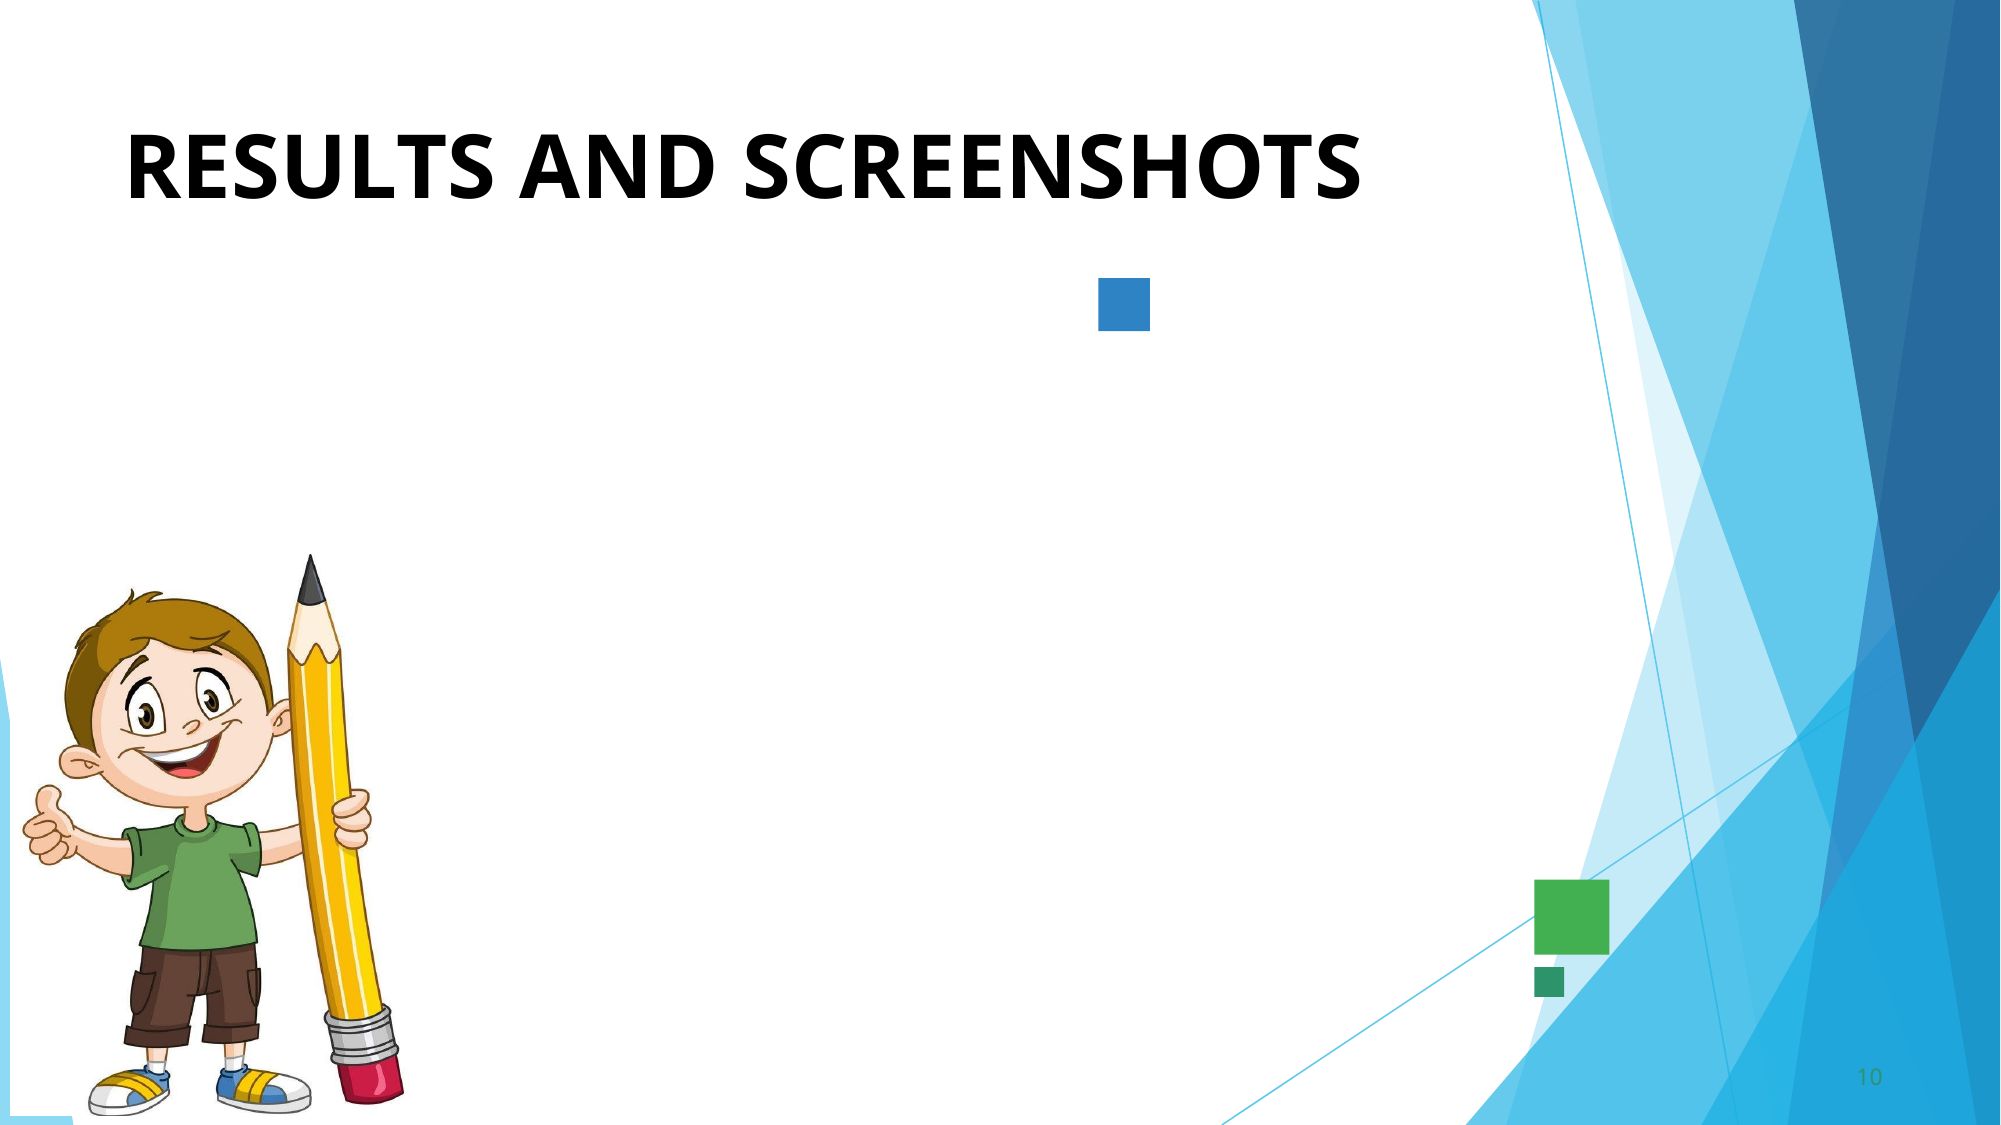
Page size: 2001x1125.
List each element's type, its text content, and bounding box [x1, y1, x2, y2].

picture [10, 554, 416, 1116]
text_box [1534, 967, 1565, 997]
text_box [1098, 298, 1150, 332]
text_box [449, 386, 1850, 543]
title RESULTS AND SCREENSHOTS [121, 107, 1513, 298]
text_box [1534, 879, 1610, 955]
text_box [1849, 1061, 1888, 1095]
